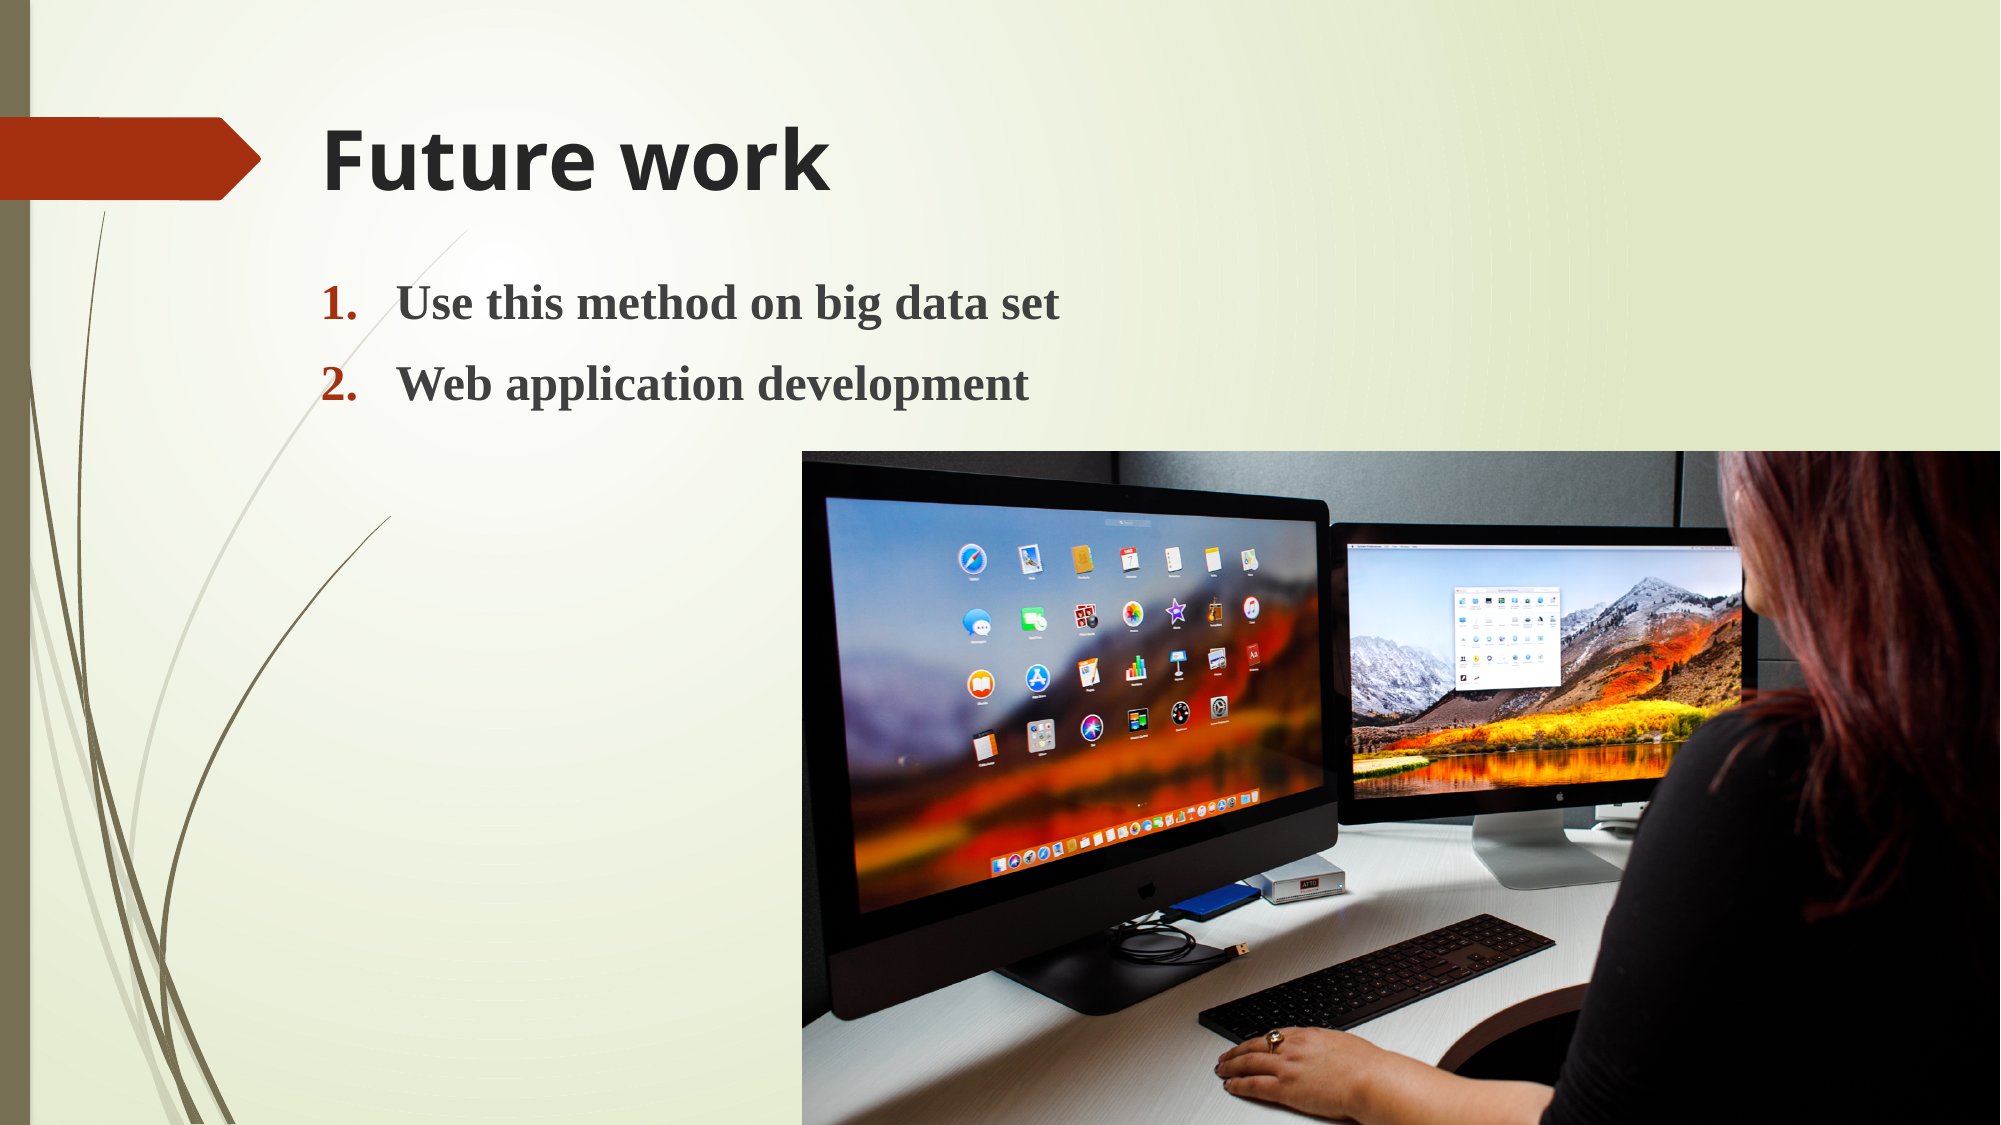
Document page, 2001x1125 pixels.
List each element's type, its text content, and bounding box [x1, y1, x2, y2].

picture [802, 451, 2000, 1125]
list Use this method on big data set Web application development [305, 261, 1110, 460]
title Future work [305, 99, 847, 219]
